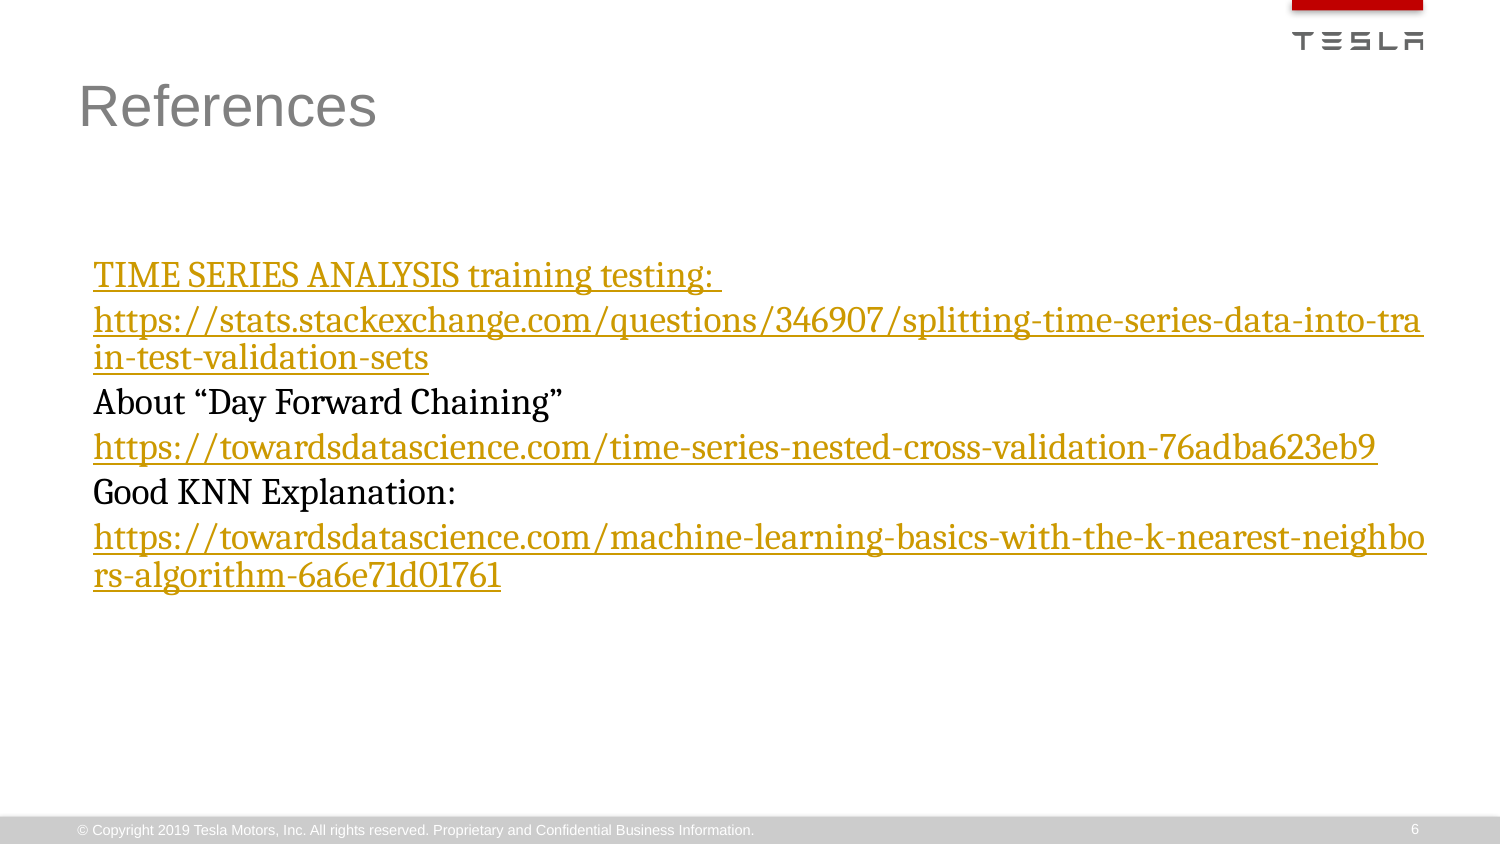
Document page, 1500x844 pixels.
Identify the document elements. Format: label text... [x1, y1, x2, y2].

text_box TIME SERIES ANALYSIS training testing: https://stats.stackexchange.com/questions/346907/splitting-time-series-data-into-train-test-validation-sets About “Day Forward Chaining” https://towardsdatascience.com/time-series-nested-cross-validation-76adba623eb9 Good KNN Explanation: https://towardsdatascience.com/machine-learning-basics-with-the-k-nearest-neighbors-algorithm-6a6e71d01761 [78, 242, 1445, 528]
title References [78, 32, 1424, 174]
slide_number 6 [1073, 812, 1424, 840]
